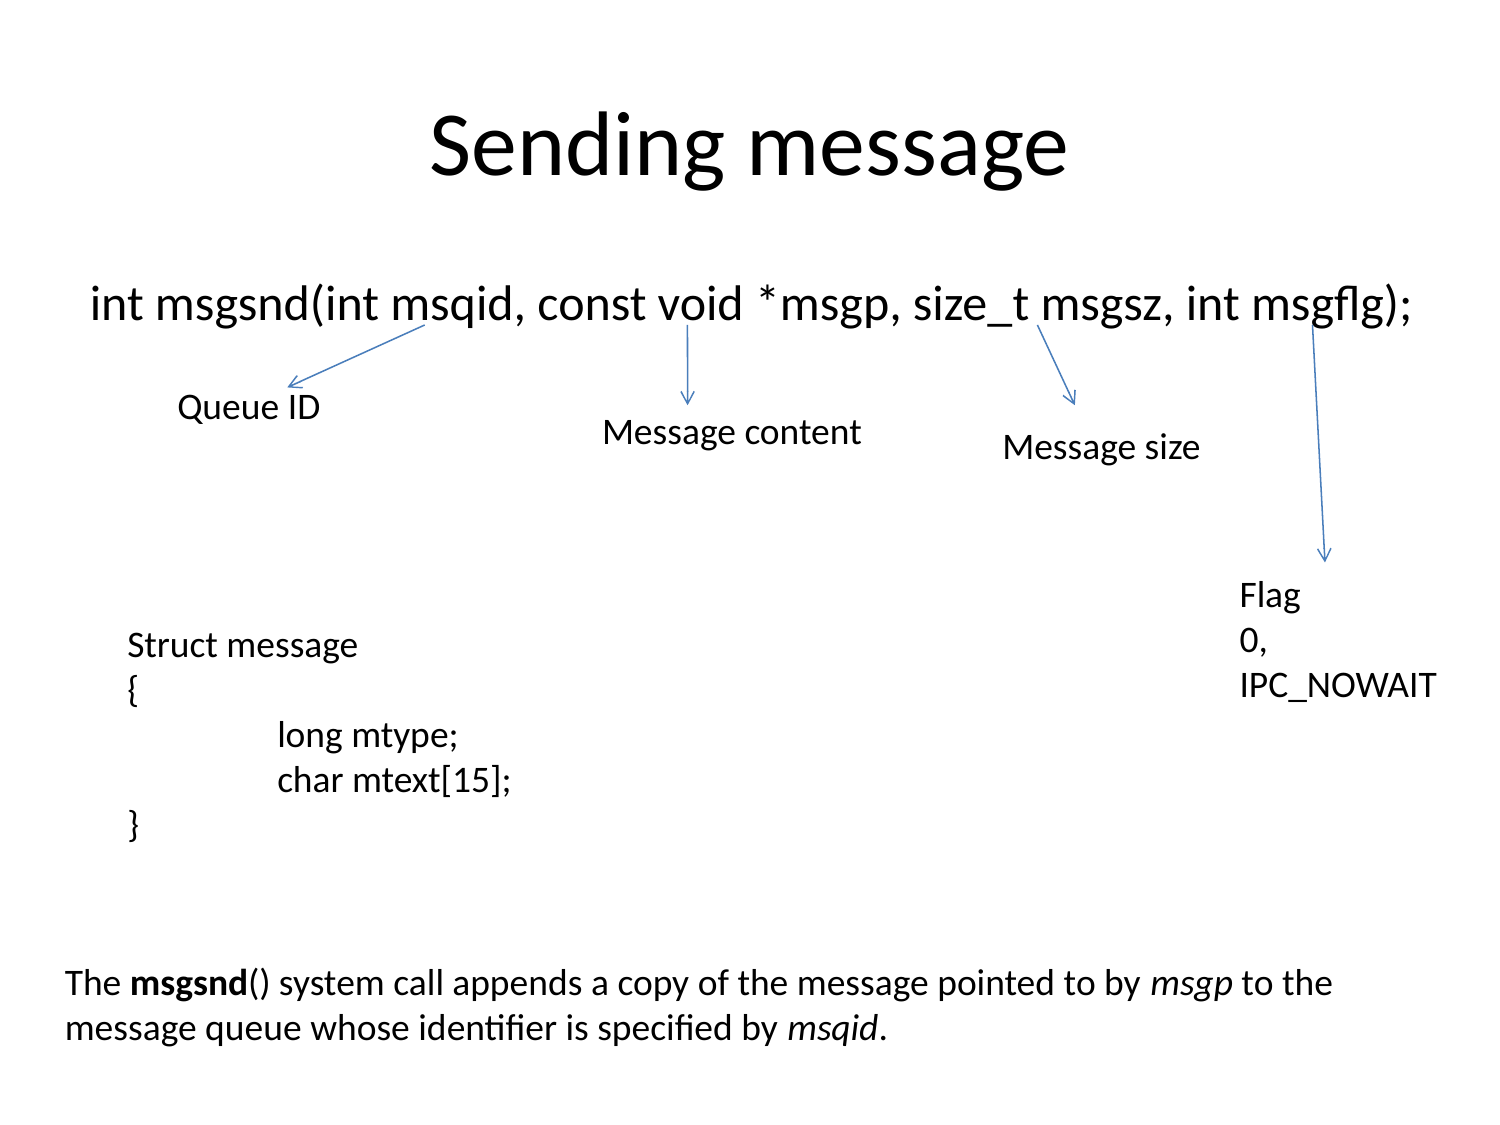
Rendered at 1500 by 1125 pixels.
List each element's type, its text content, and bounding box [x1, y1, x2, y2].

text_box The msgsnd() system call appends a copy of the message pointed to by msgp to the message queue whose identifier is specified by msqid. [49, 950, 1357, 1100]
text_box Message size [987, 414, 1250, 520]
text_box [1037, 324, 1076, 406]
text_box Queue ID [162, 375, 363, 480]
text_box Struct message { long mtype; char mtext[15]; } [112, 612, 713, 853]
text_box Flag 0, IPC_NOWAIT [1224, 562, 1488, 713]
text_box Sending message [75, 45, 1425, 233]
text_box Message content [587, 399, 938, 460]
text_box int msgsnd(int msqid, const void *msgp, size_t msgsz, int msgflg); [74, 262, 1475, 1005]
